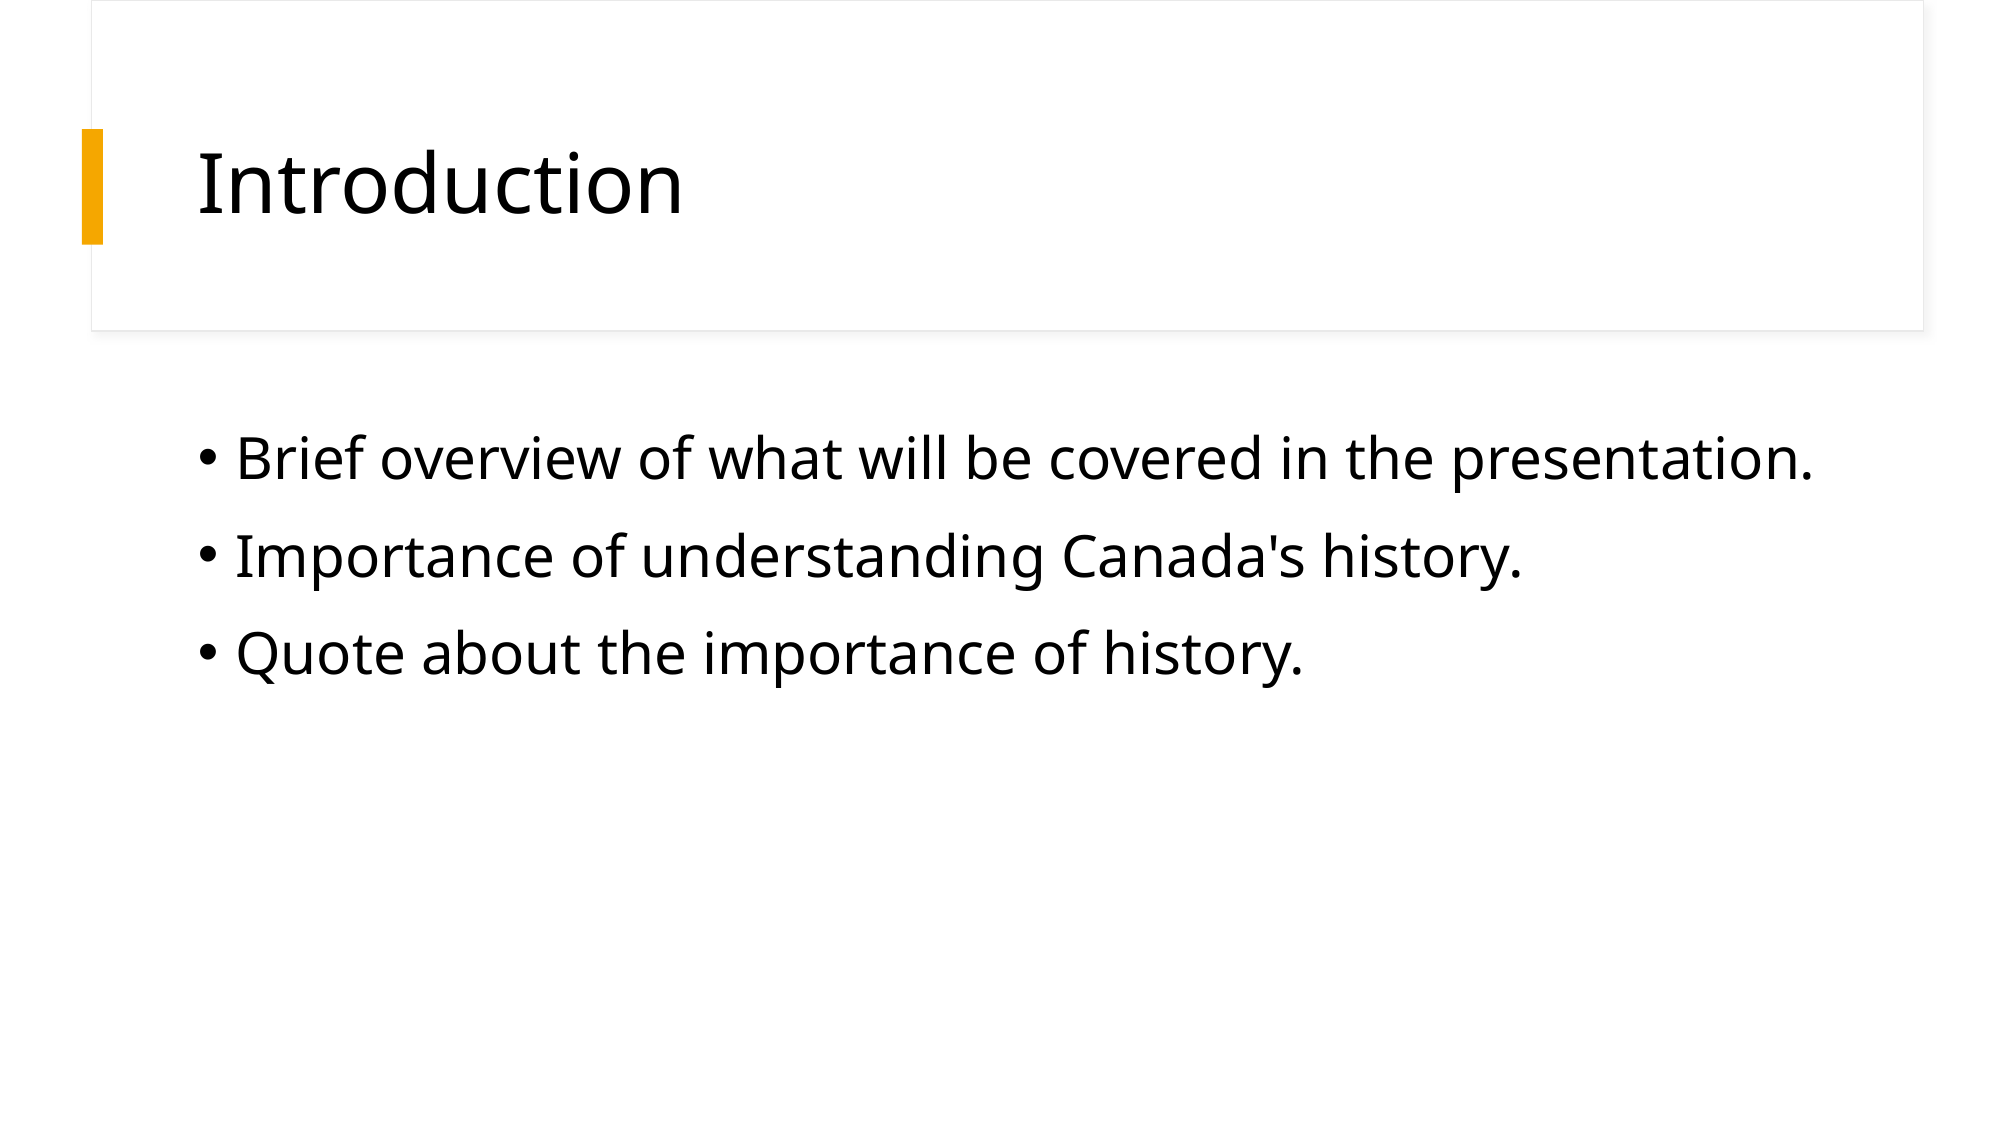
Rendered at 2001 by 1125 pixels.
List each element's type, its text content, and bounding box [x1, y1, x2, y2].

title Introduction [183, 90, 1851, 284]
list Brief overview of what will be covered in the presentation. Importance of understanding Canada's history. Quote about the importance of history. [183, 406, 1851, 1013]
